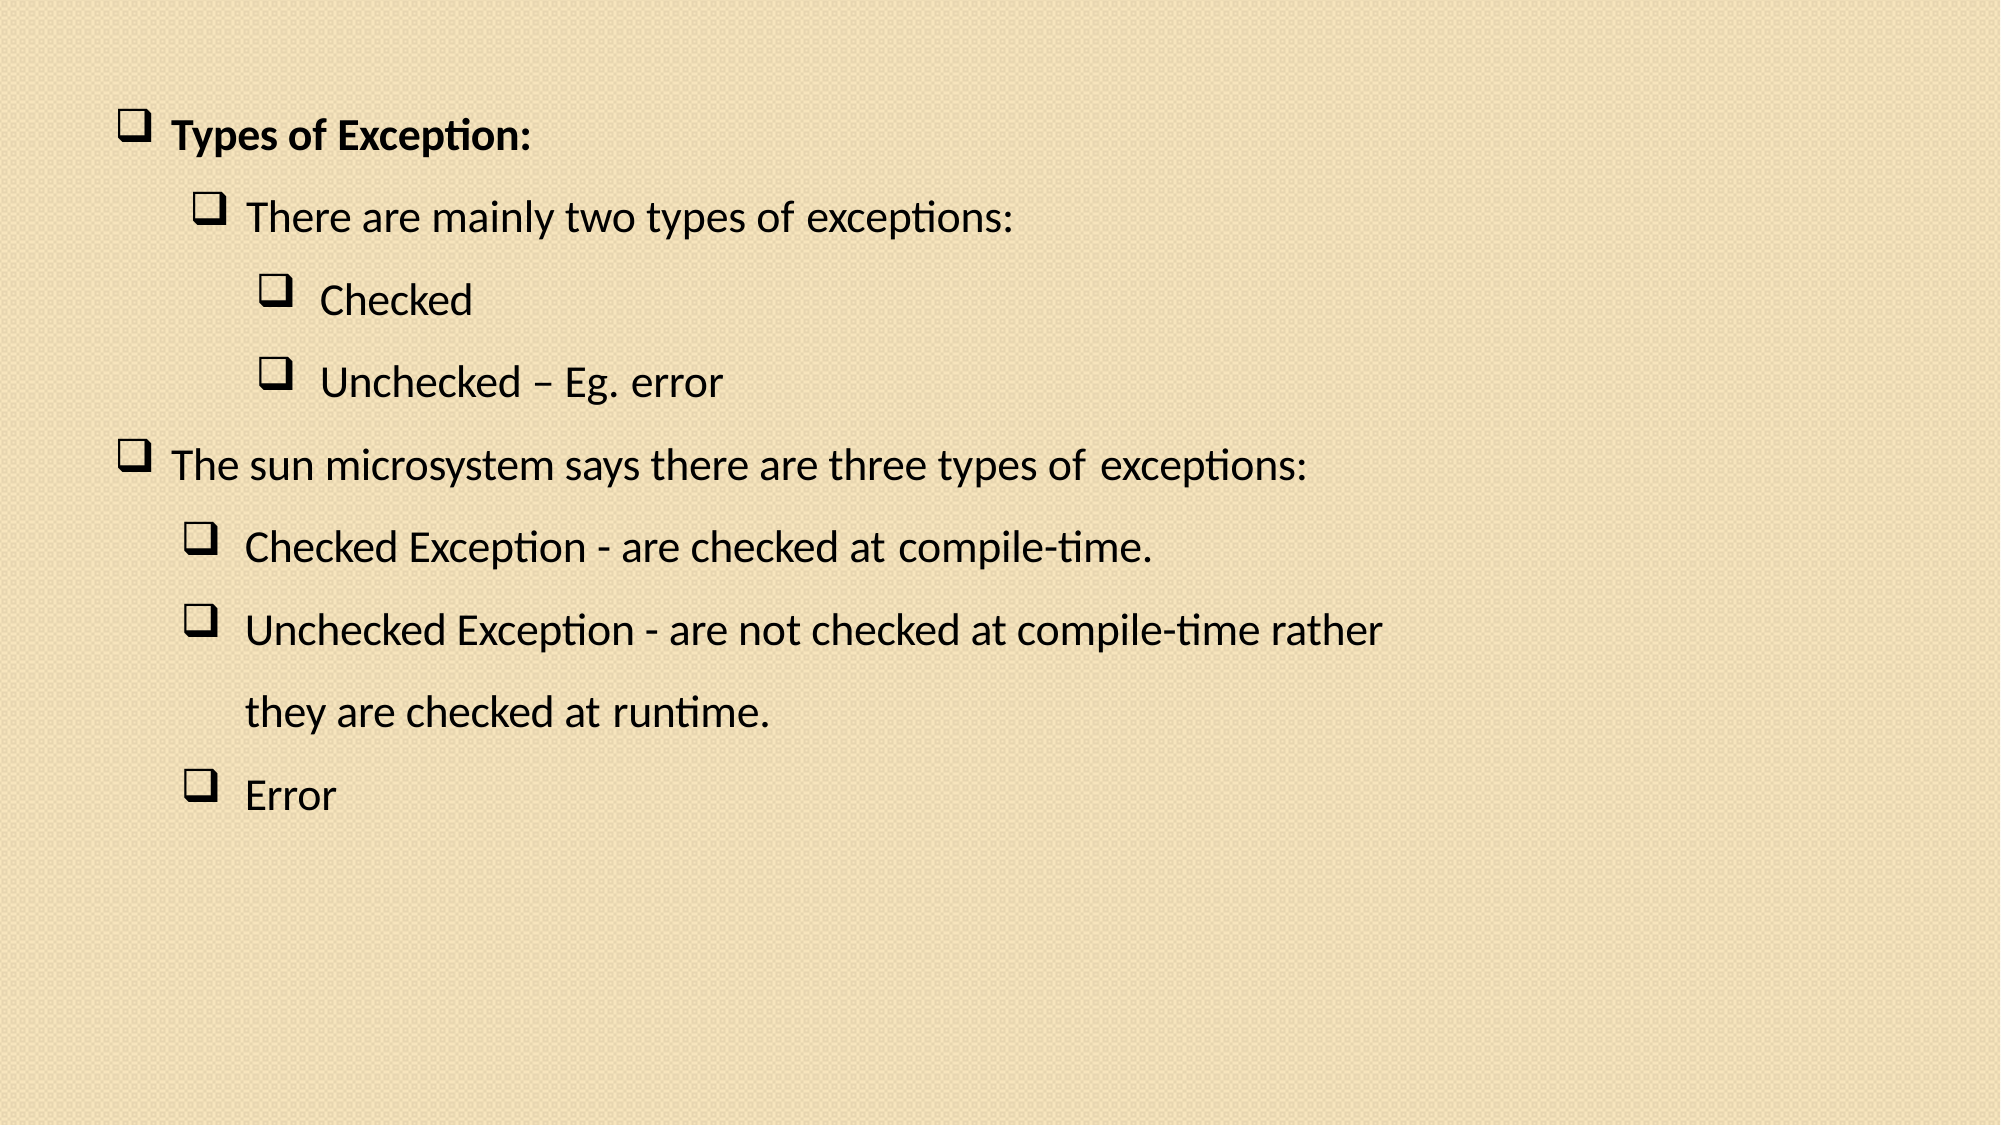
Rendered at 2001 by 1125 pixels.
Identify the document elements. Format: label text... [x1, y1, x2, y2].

text_box Types of Exception: There are mainly two types of exceptions: Checked Unchecked – Eg. error The sun microsystem says there are three types of exceptions: Checked Exception - are checked at compile-time. Unchecked Exception - are not checked at compile-time rather they are checked at runtime. Error [112, 74, 1405, 820]
